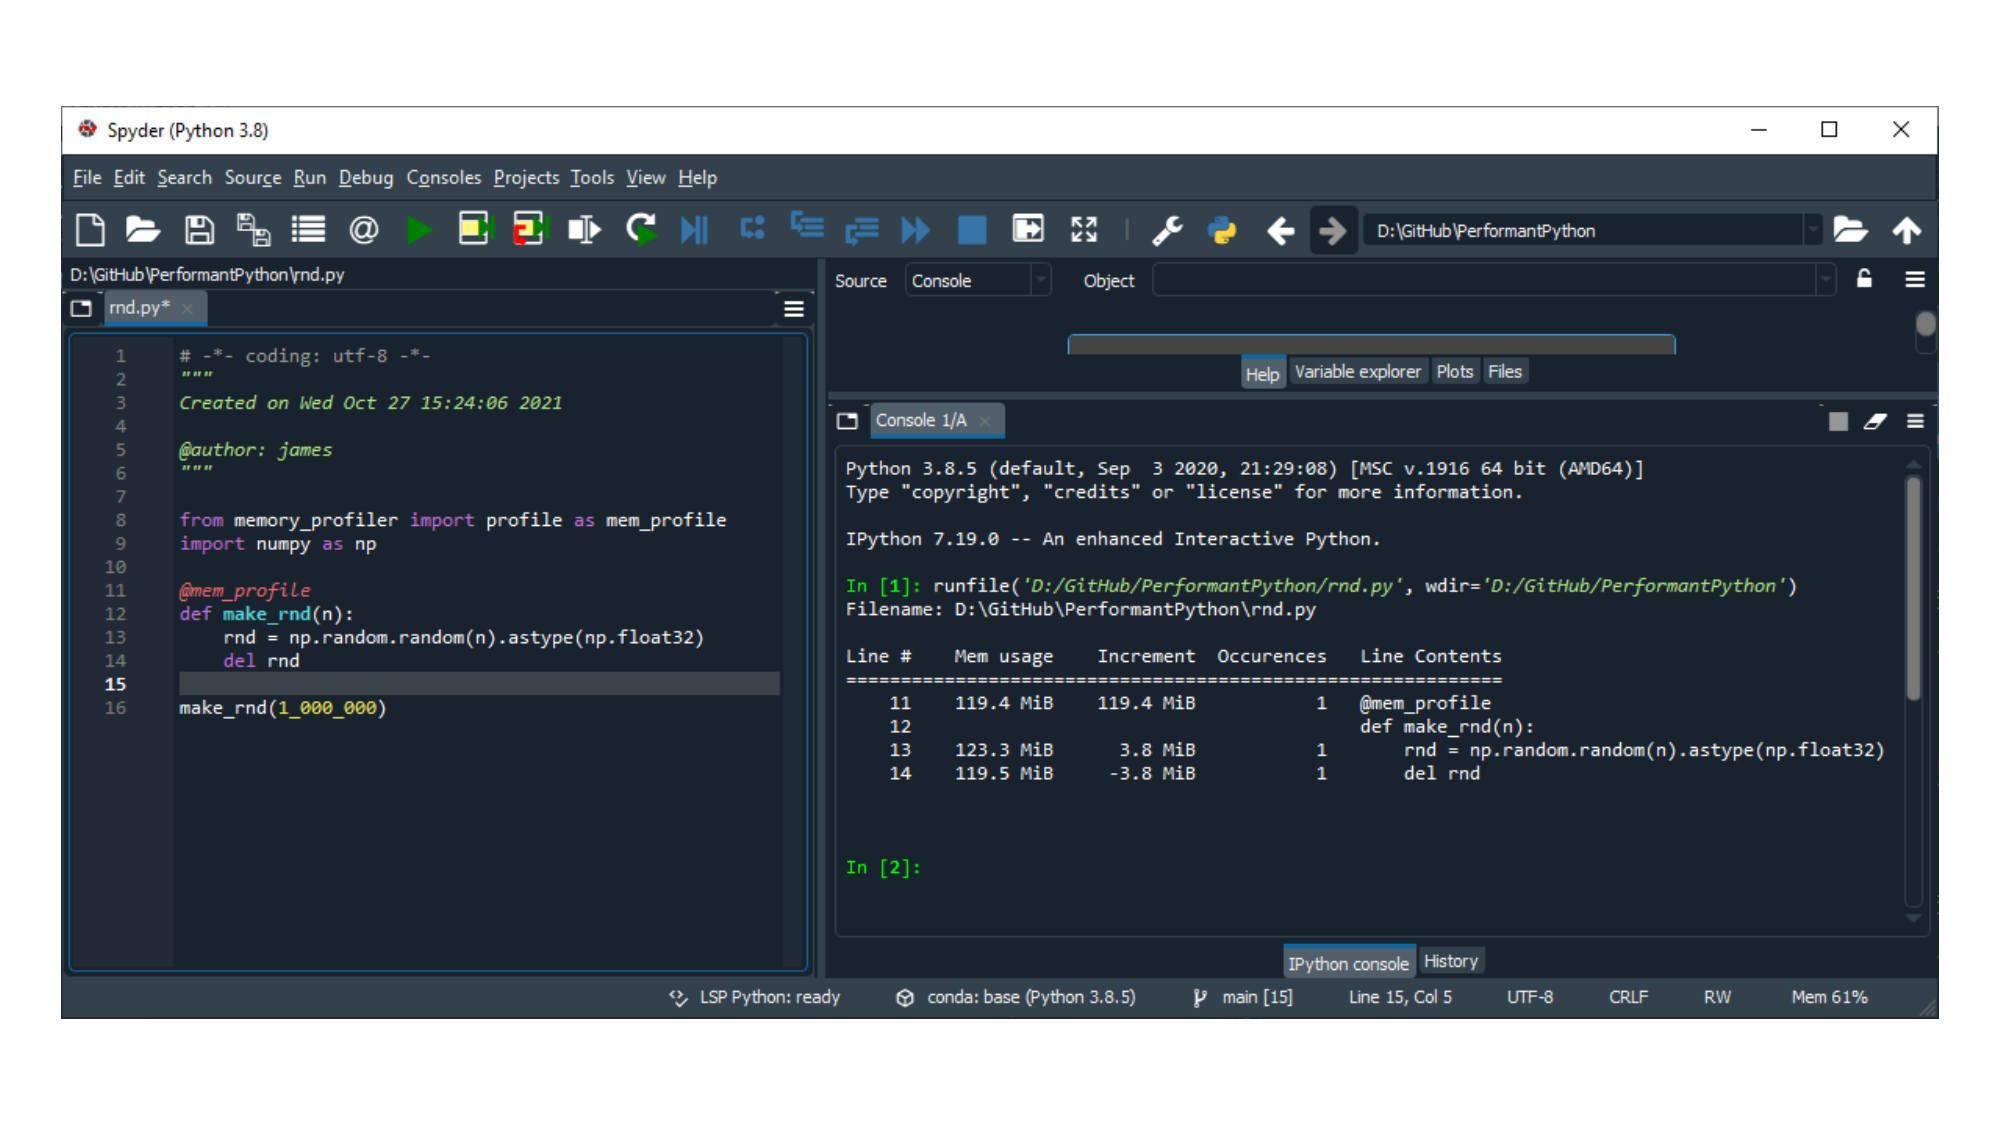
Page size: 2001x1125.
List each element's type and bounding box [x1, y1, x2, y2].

picture [61, 106, 1939, 1019]
